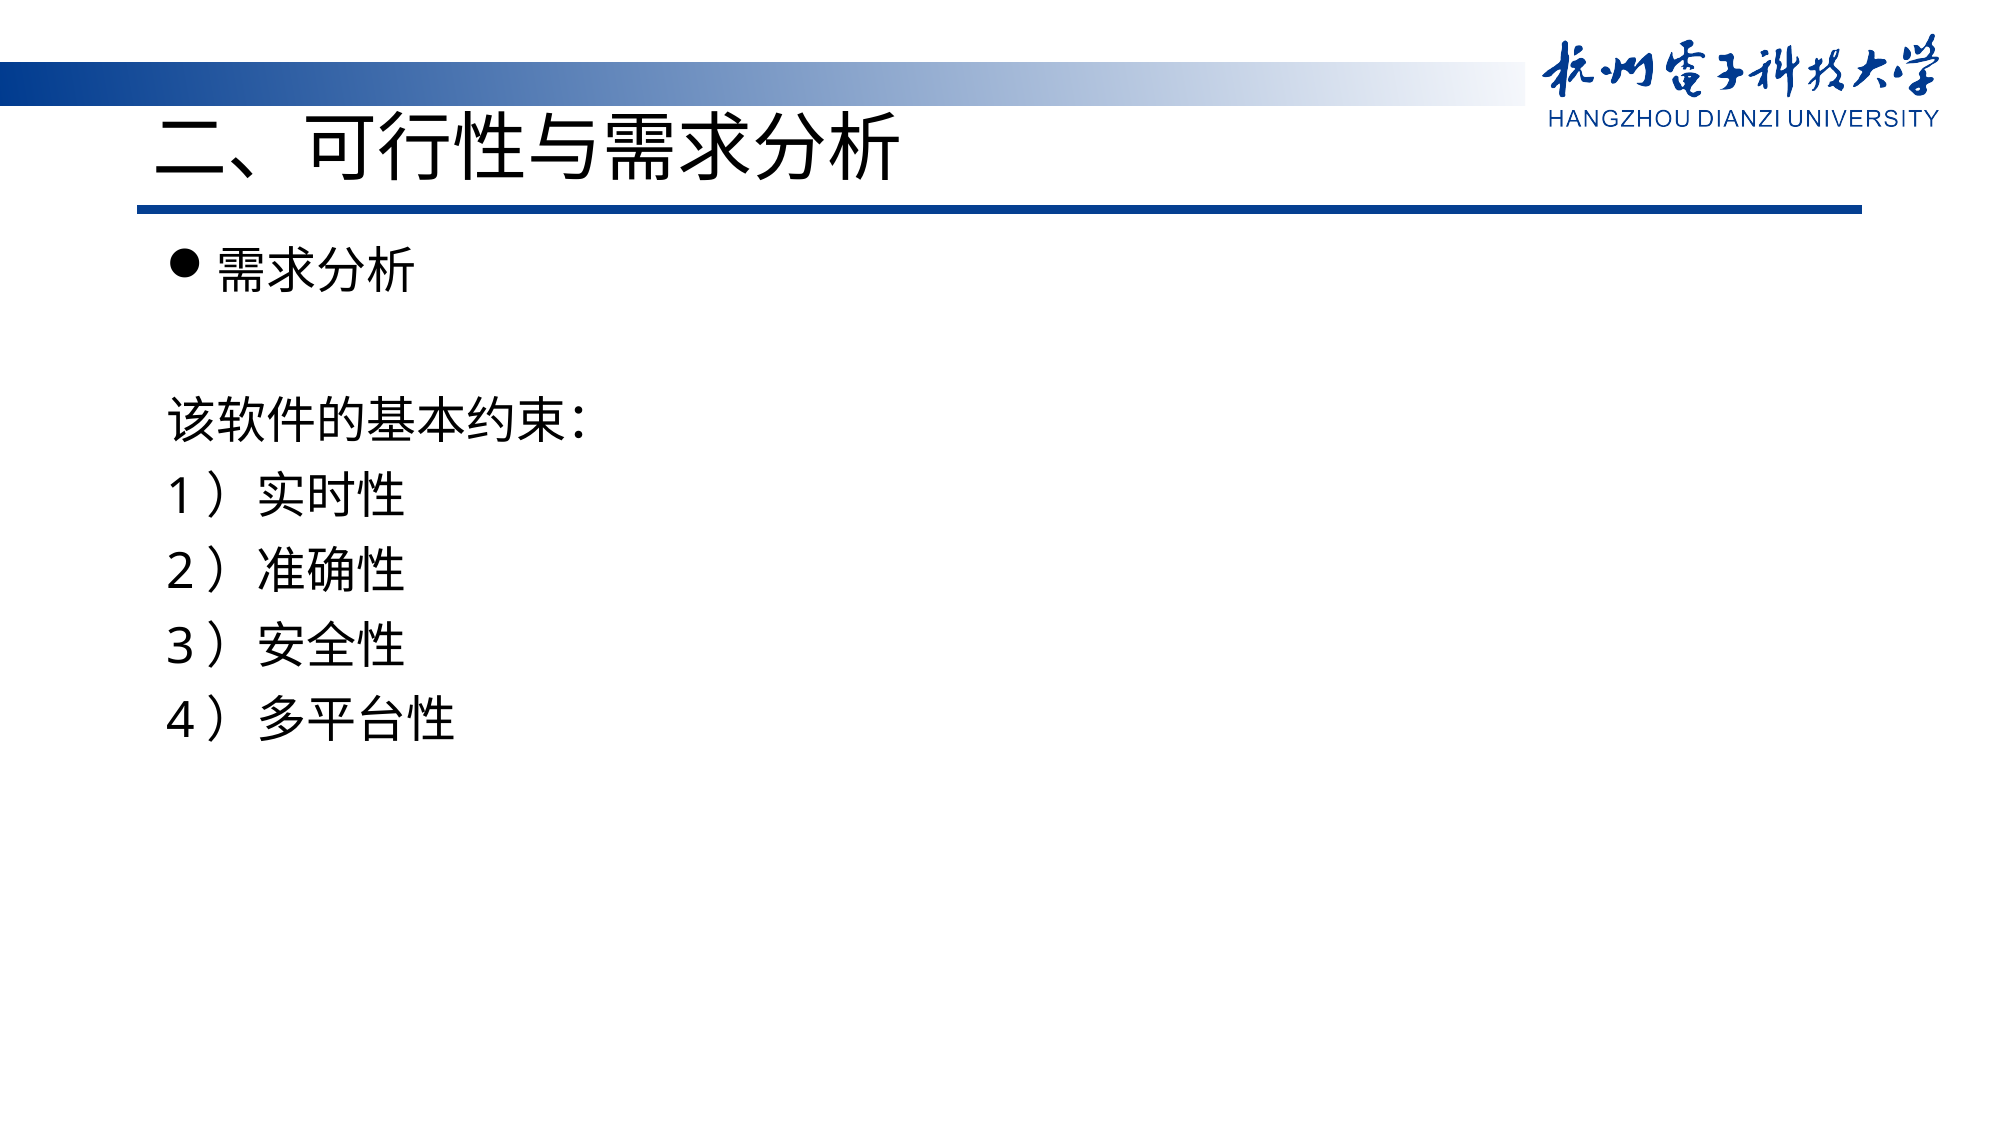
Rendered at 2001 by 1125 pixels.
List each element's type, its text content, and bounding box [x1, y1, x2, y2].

title 二、可行性与需求分析 [137, 102, 1179, 186]
picture [1542, 32, 1939, 127]
list 需求分析 该软件的基本约束： 1）实时性 2）准确性 3）安全性 4）多平台性 [151, 238, 1864, 977]
